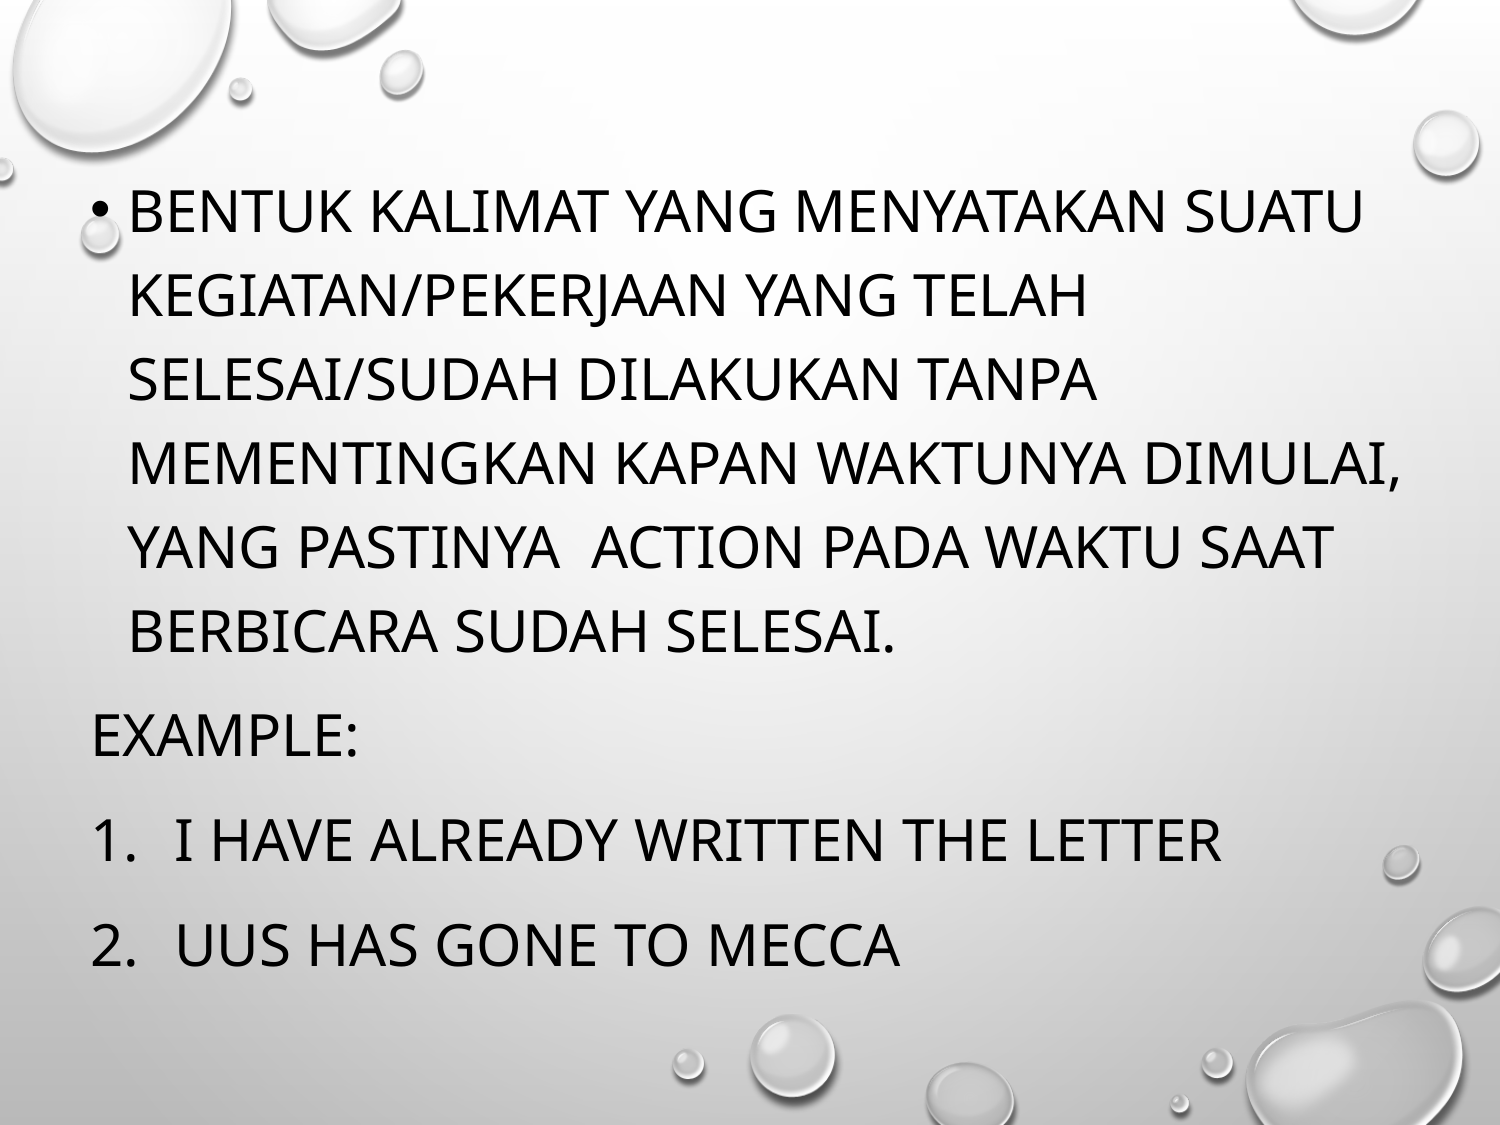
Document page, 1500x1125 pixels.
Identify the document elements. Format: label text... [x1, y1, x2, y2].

picture [0, 0, 1500, 1125]
list Bentuk kalimat yang menyatakan suatu kegiatan/pekerjaan yang telah selesai/sudah dilakukan tanpa mementingkan kapan waktunya dimulai, yang pastinya action pada waktu saat berbicara sudah selesai. Example: I have already written the letter Uus has gone to Mecca [75, 152, 1425, 1005]
